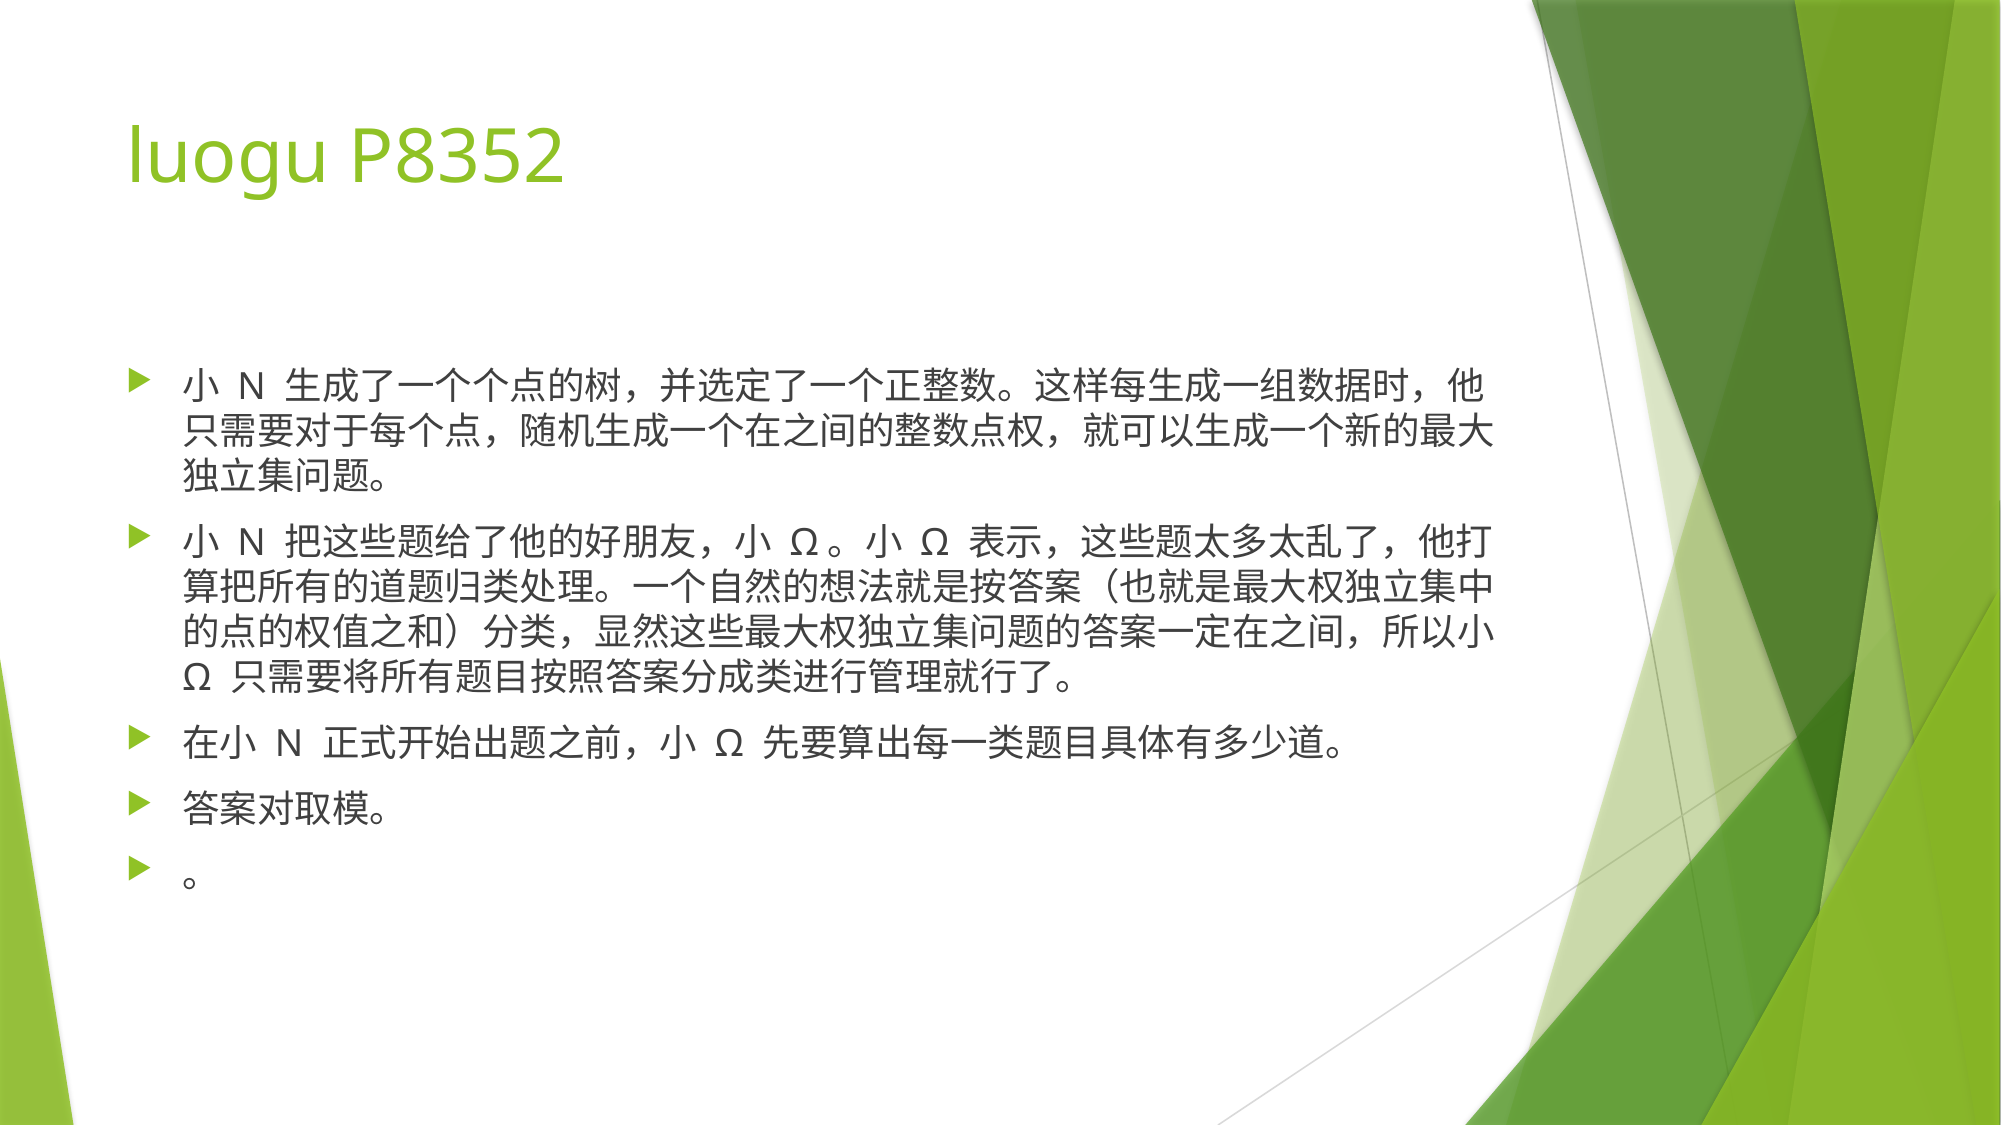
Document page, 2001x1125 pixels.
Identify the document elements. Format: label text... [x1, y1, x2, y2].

title luogu P8352 [111, 99, 1522, 317]
